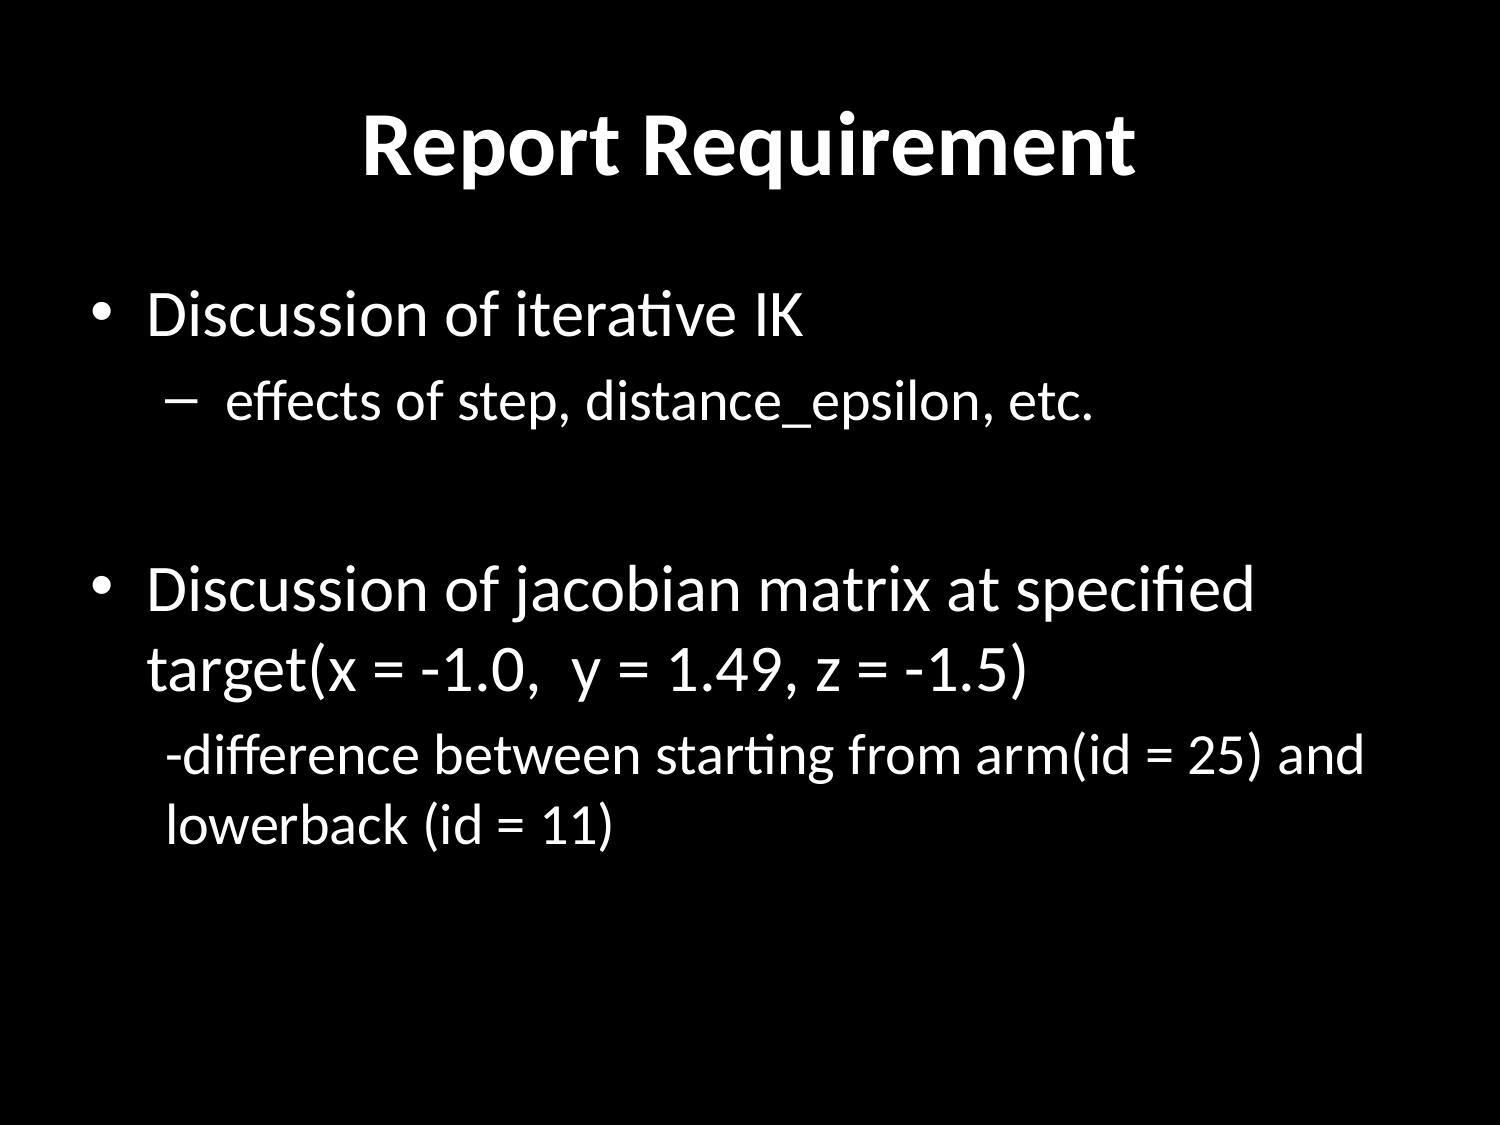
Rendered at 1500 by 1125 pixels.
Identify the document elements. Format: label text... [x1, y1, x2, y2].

list Discussion of iterative IK effects of step, distance_epsilon, etc. Discussion of jacobian matrix at specified target(x = -1.0, y = 1.49, z = -1.5) -difference between starting from arm(id = 25) and lowerback (id = 11) [75, 262, 1425, 1005]
title Report Requirement [75, 45, 1425, 233]
